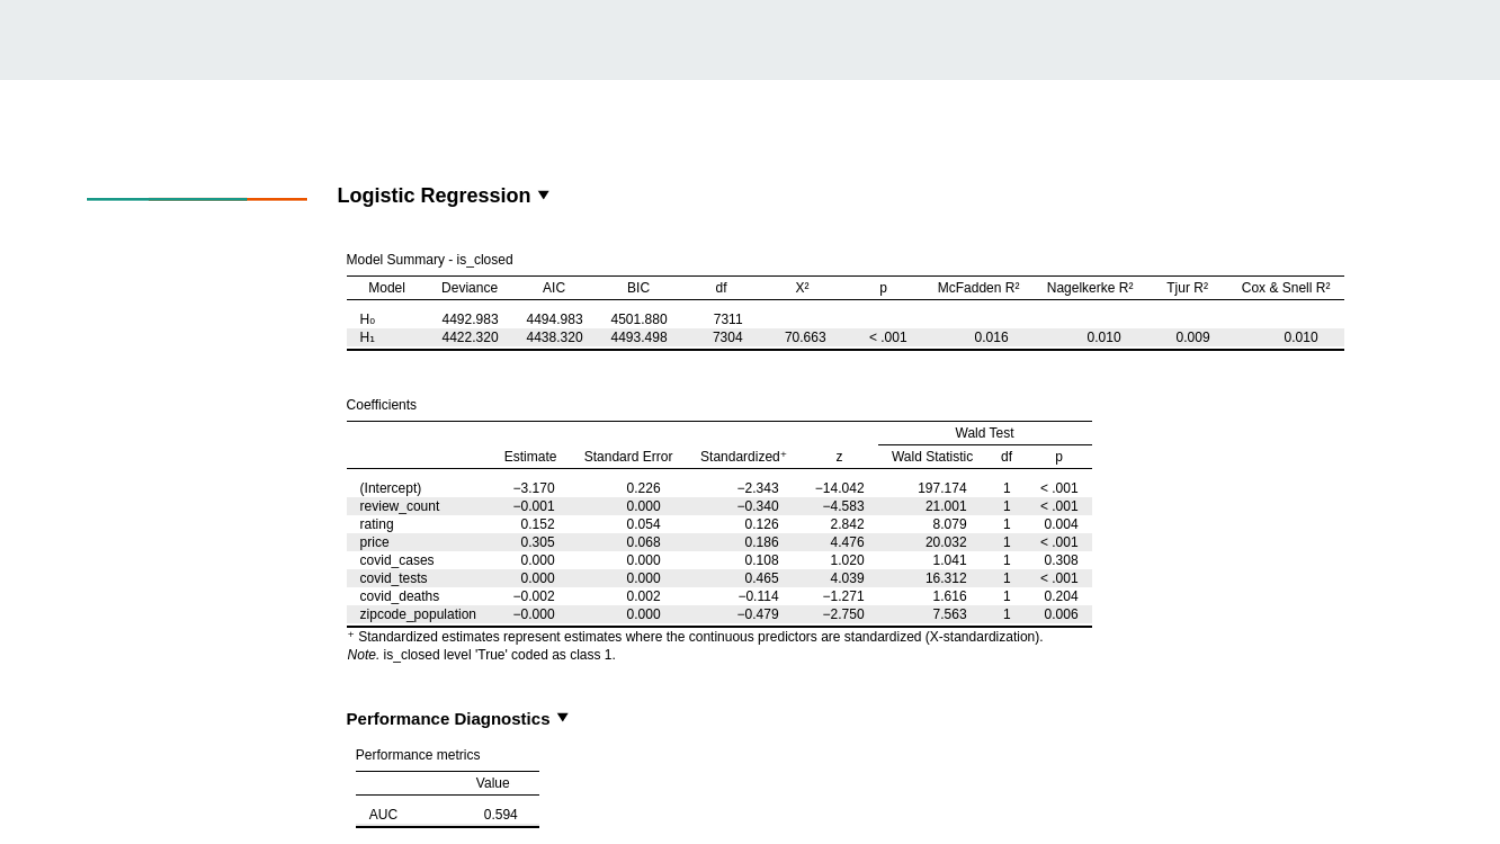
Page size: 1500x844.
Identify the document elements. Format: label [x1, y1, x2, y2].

picture [330, 180, 1351, 844]
